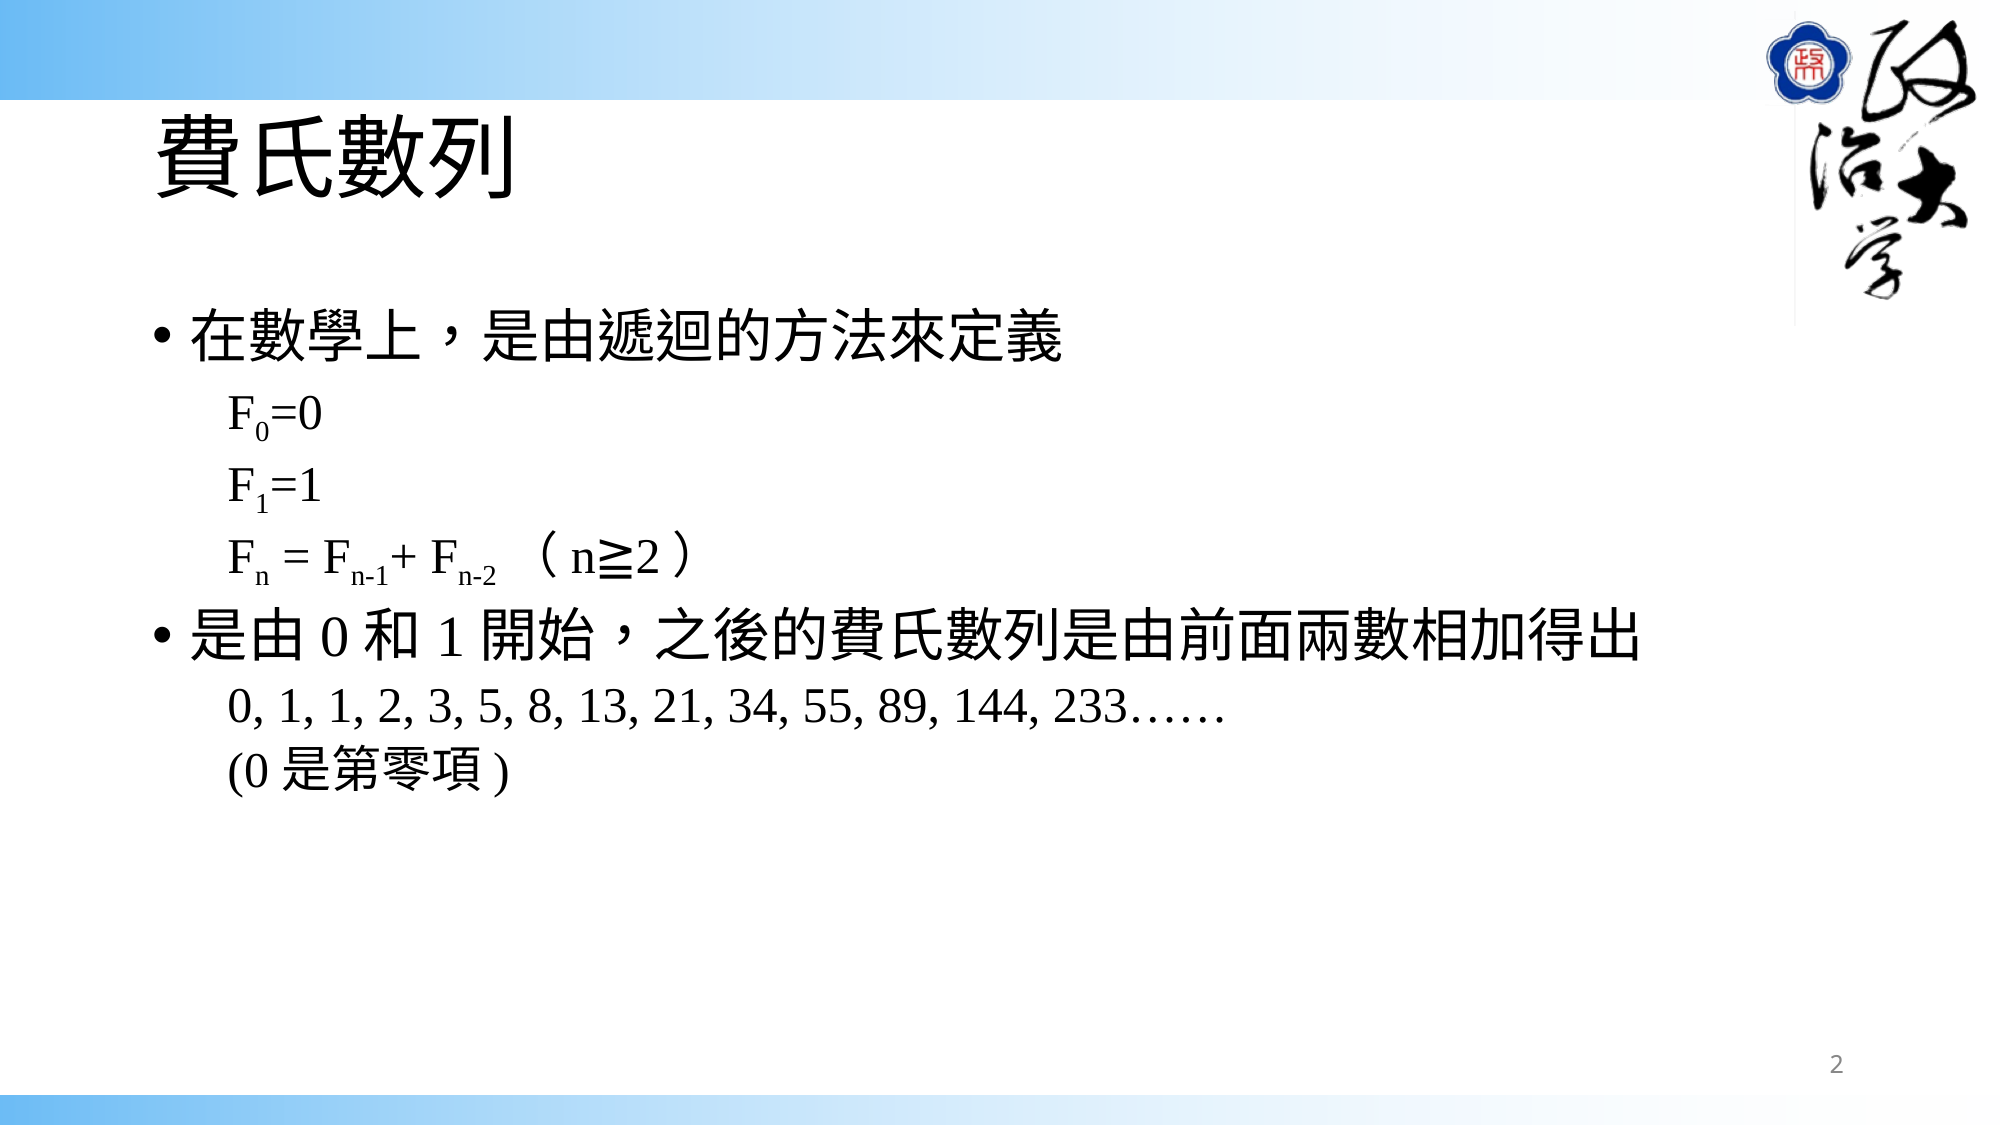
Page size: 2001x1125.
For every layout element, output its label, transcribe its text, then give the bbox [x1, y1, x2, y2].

title 費氏數列 [137, 52, 1863, 271]
list 在數學上，是由遞迴的方法來定義 F0=0 F1=1 Fn = Fn-1+ Fn-2（n≧2） 是由0和1開始，之後的費氏數列是由前面兩數相加得出 0, 1, 1, 2, 3, 5, 8, 13, 21, 34, 55, 89, 144, 233…… (0是第零項) [137, 299, 1863, 1014]
picture [1765, 11, 1983, 326]
